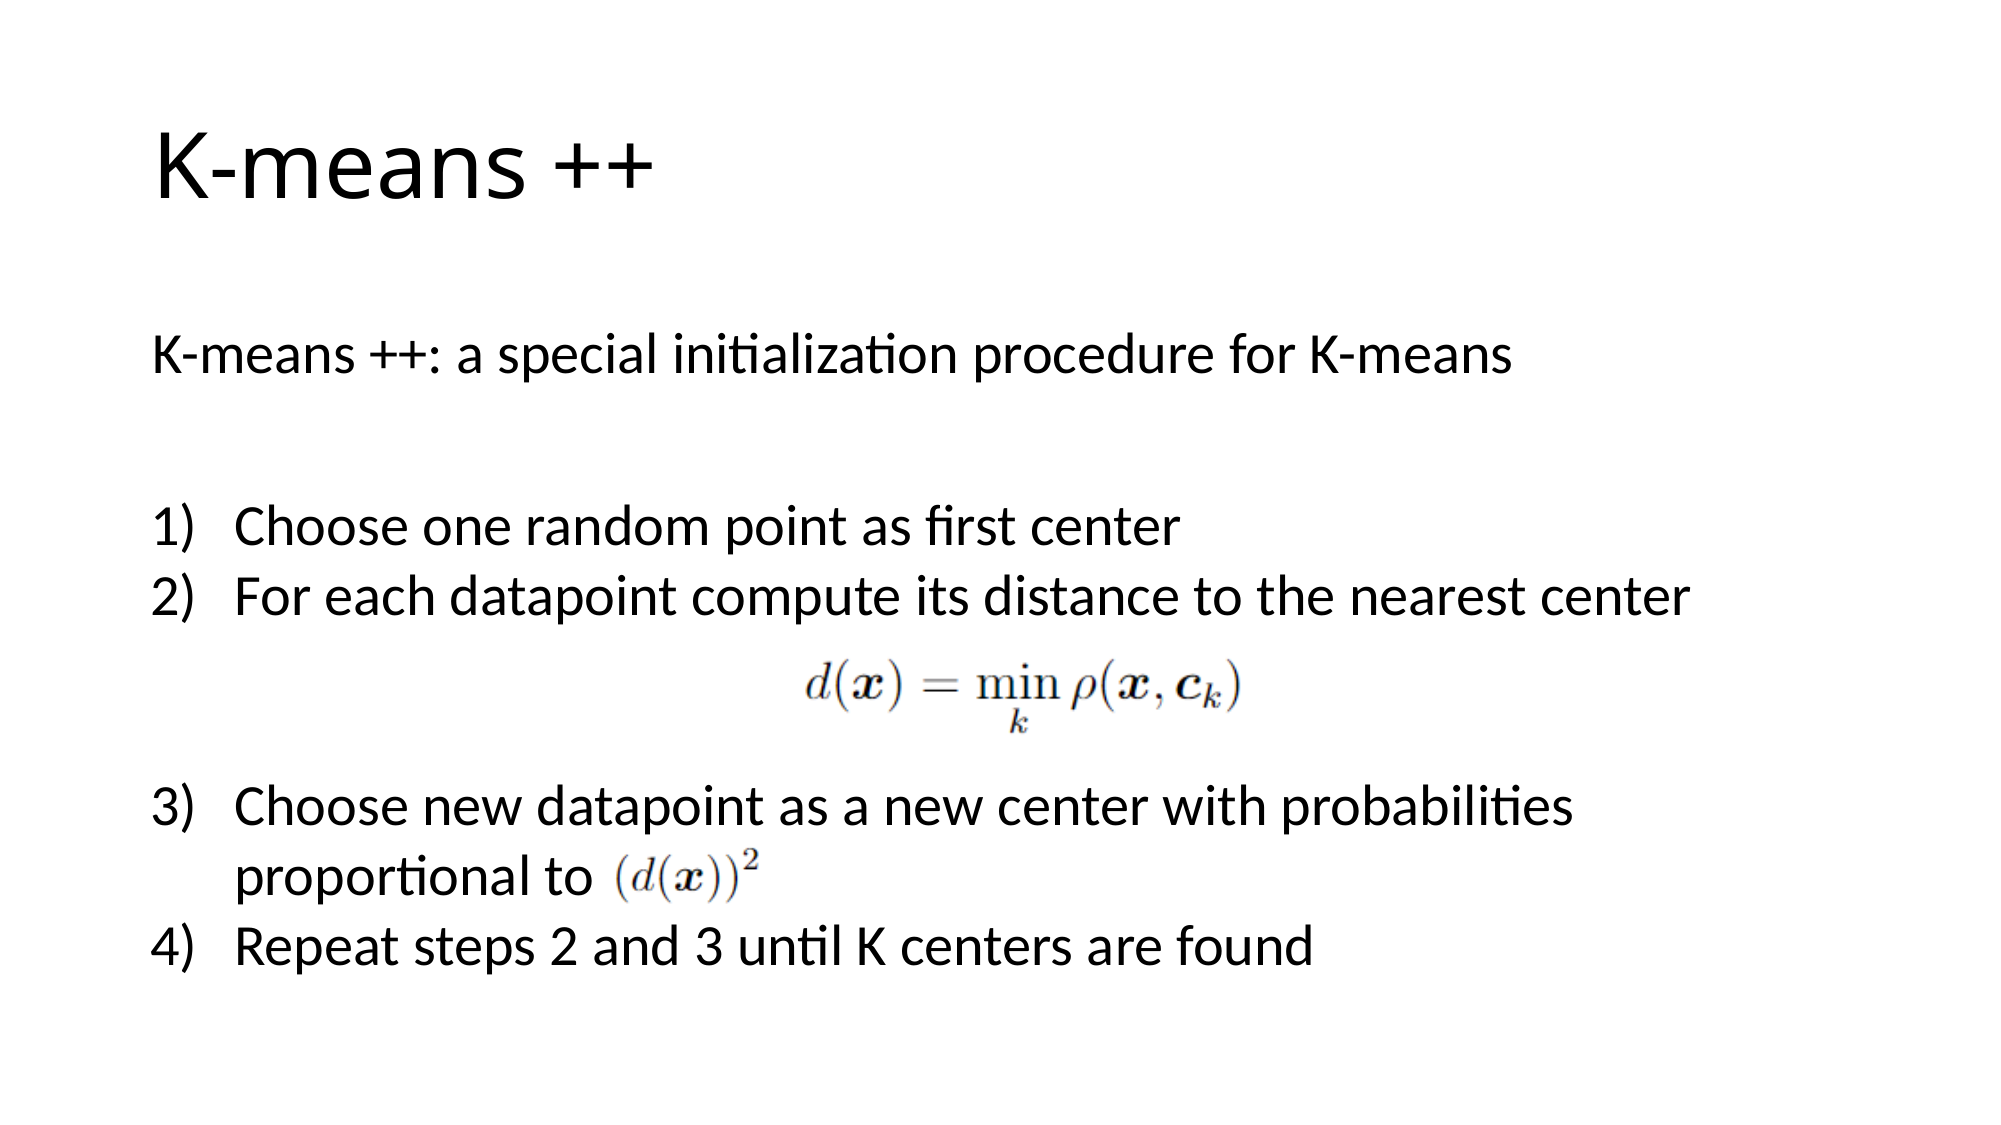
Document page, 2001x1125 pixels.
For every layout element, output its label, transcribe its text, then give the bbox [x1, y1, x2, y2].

picture [797, 638, 1251, 744]
title K-means ++ [137, 59, 1863, 278]
picture [607, 837, 767, 917]
text_box Choose one random point as first center For each datapoint compute its distance to the nearest center Choose new datapoint as a new center with probabilities proportional to Repeat steps 2 and 3 until K centers are found [135, 480, 1744, 985]
text_box K-means ++: a special initialization procedure for K-means [137, 307, 1636, 393]
